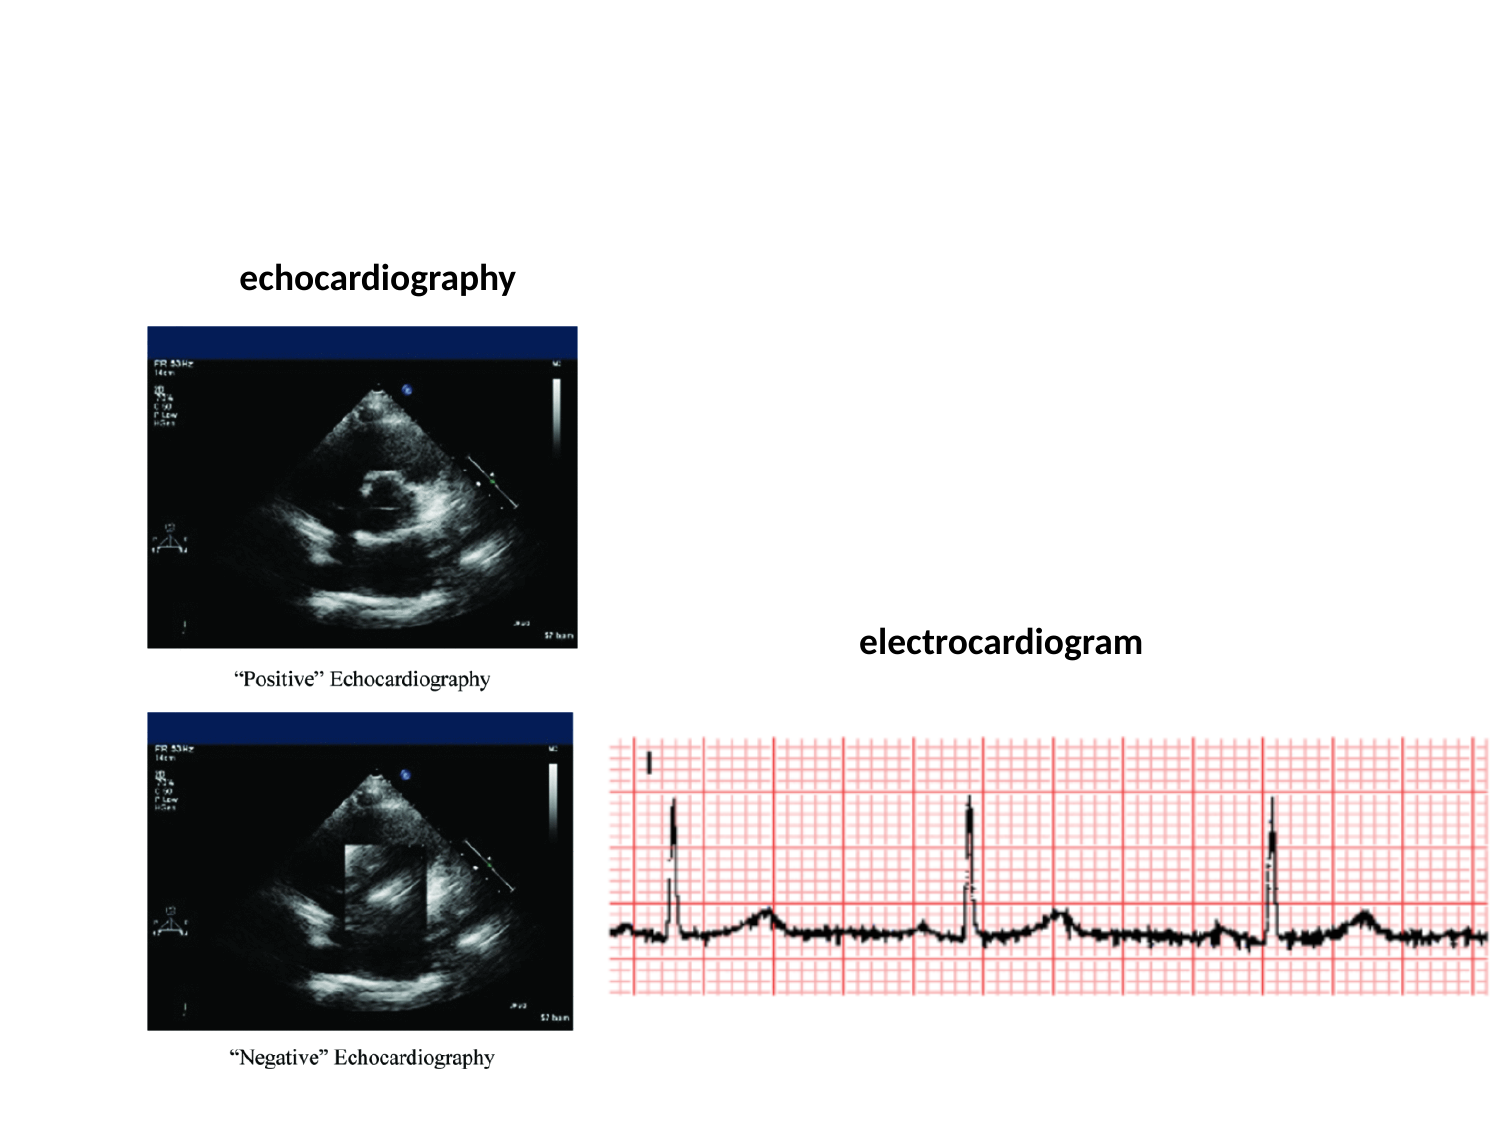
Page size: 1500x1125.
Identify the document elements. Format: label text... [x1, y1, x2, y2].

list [147, 325, 578, 1069]
picture [597, 727, 1500, 1011]
text_box echocardiography [88, 245, 668, 305]
text_box electrocardiogram [844, 609, 1353, 670]
